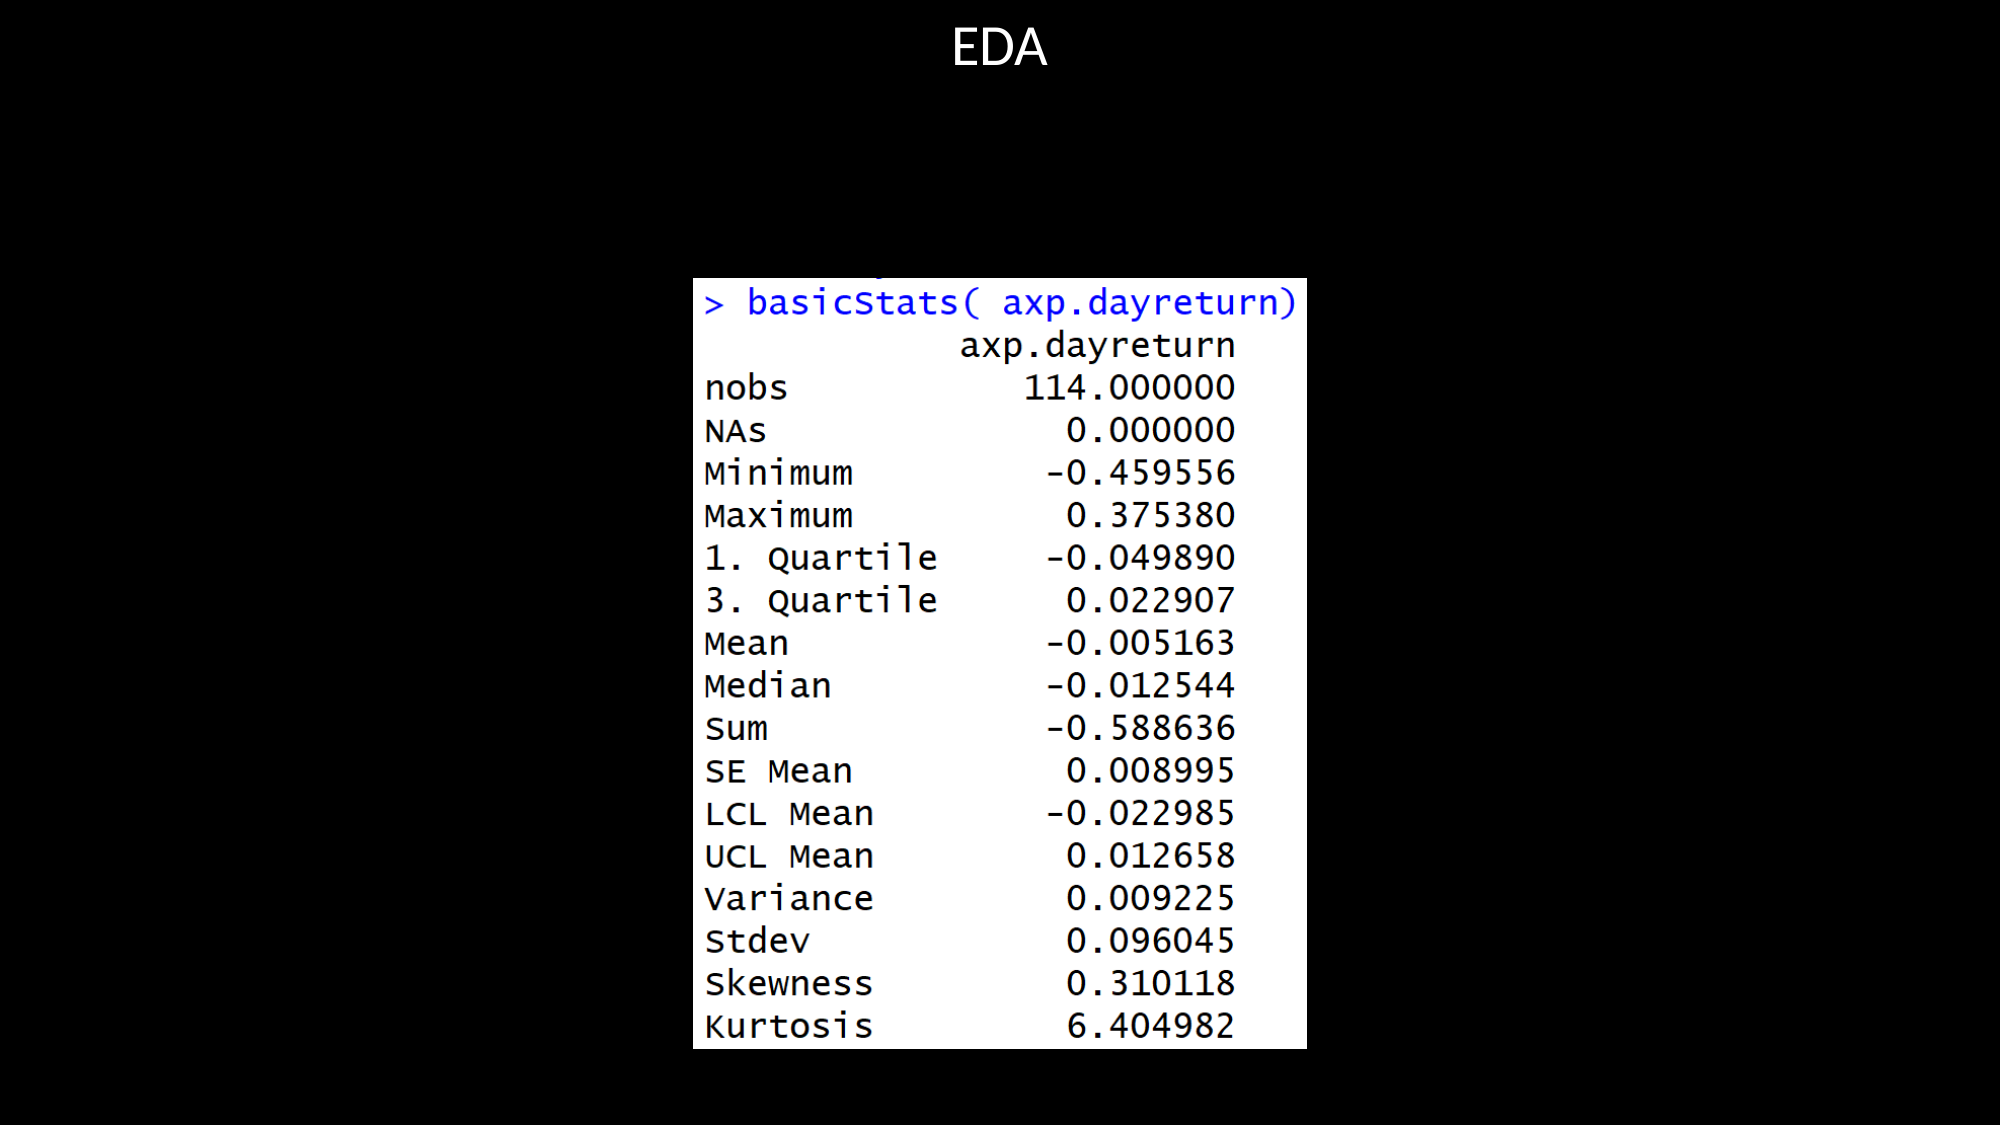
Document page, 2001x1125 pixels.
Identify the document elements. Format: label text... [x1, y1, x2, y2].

picture [693, 278, 1307, 1049]
text_box EDA [0, 0, 2000, 130]
